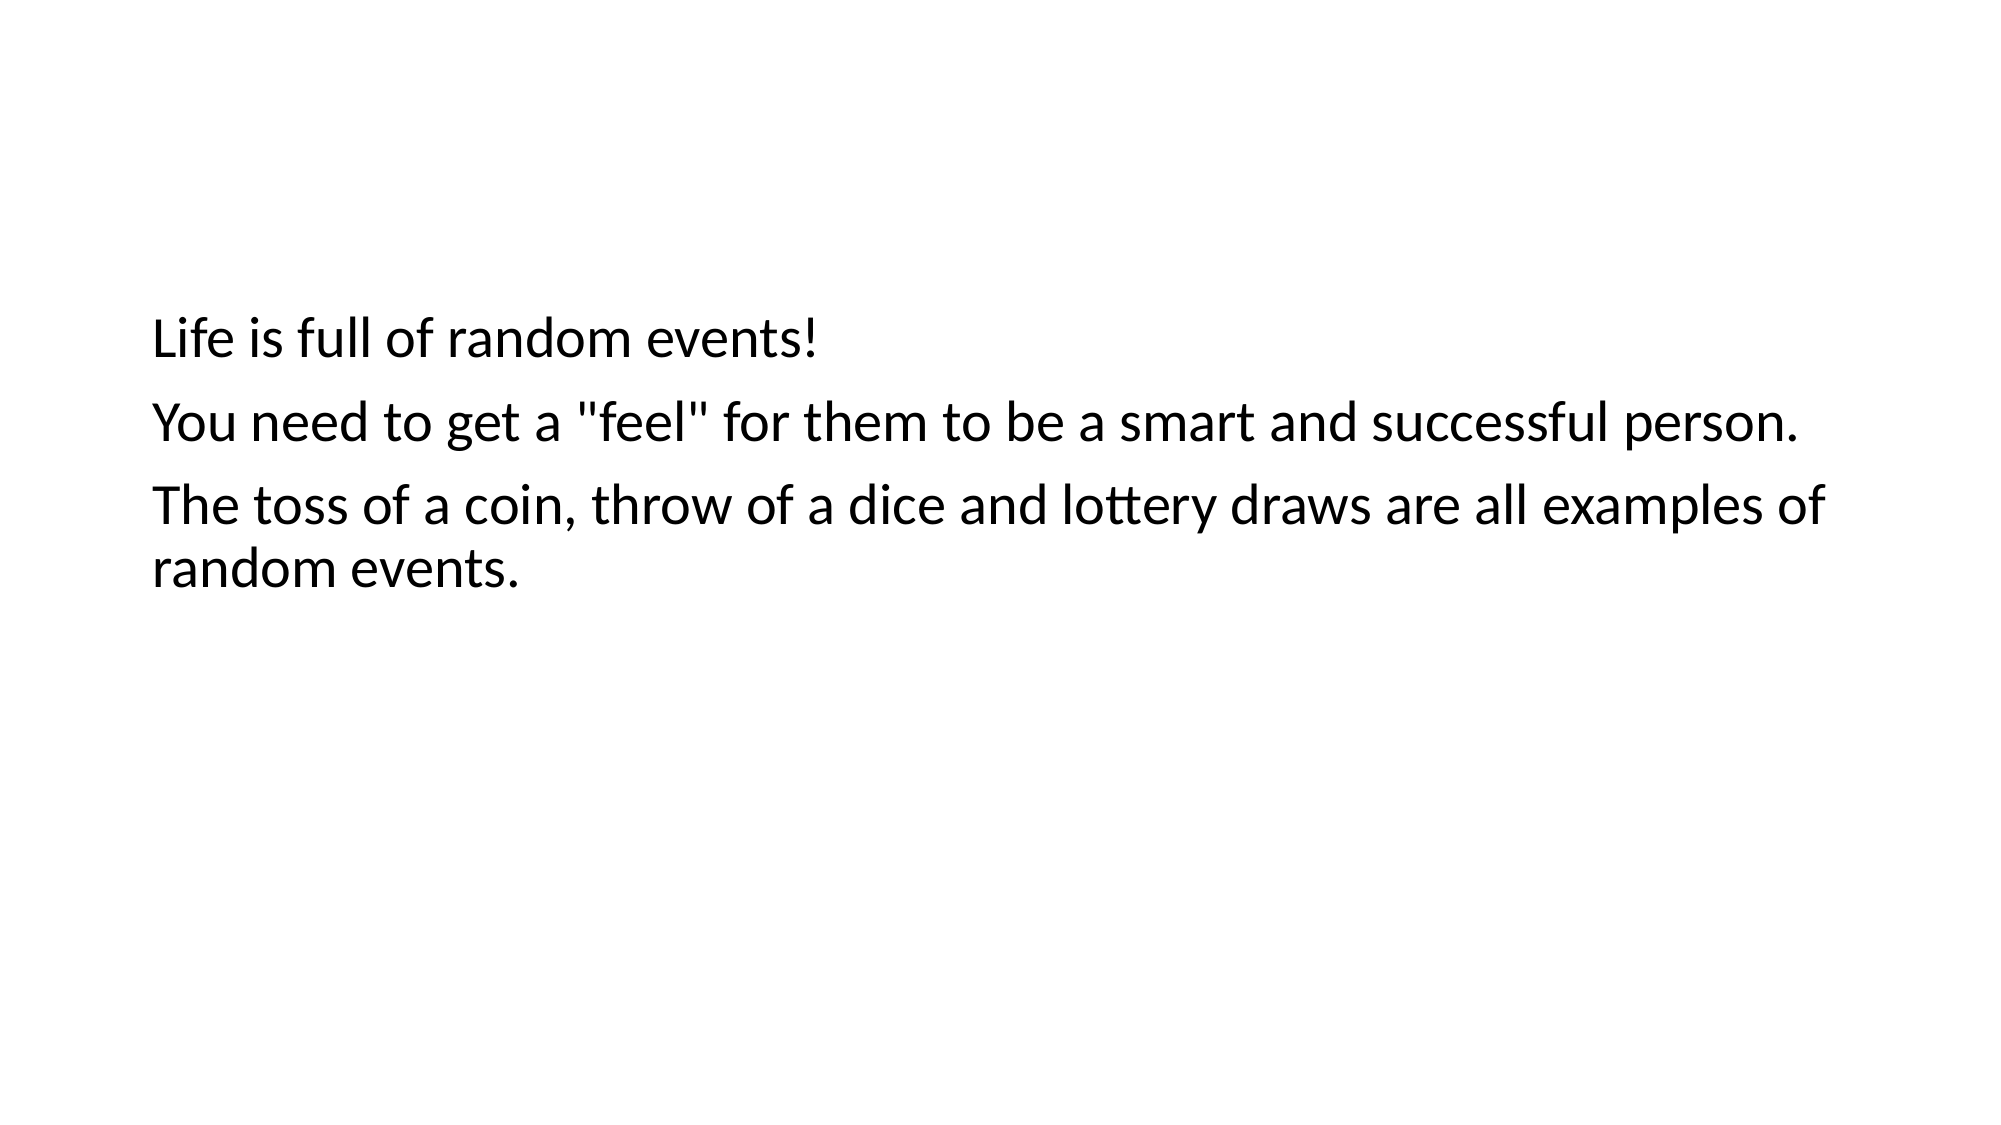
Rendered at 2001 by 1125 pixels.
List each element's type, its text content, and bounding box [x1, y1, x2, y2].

list Life is full of random events! You need to get a "feel" for them to be a smart and successful person. The toss of a coin, throw of a dice and lottery draws are all examples of random events. [137, 299, 1863, 1014]
